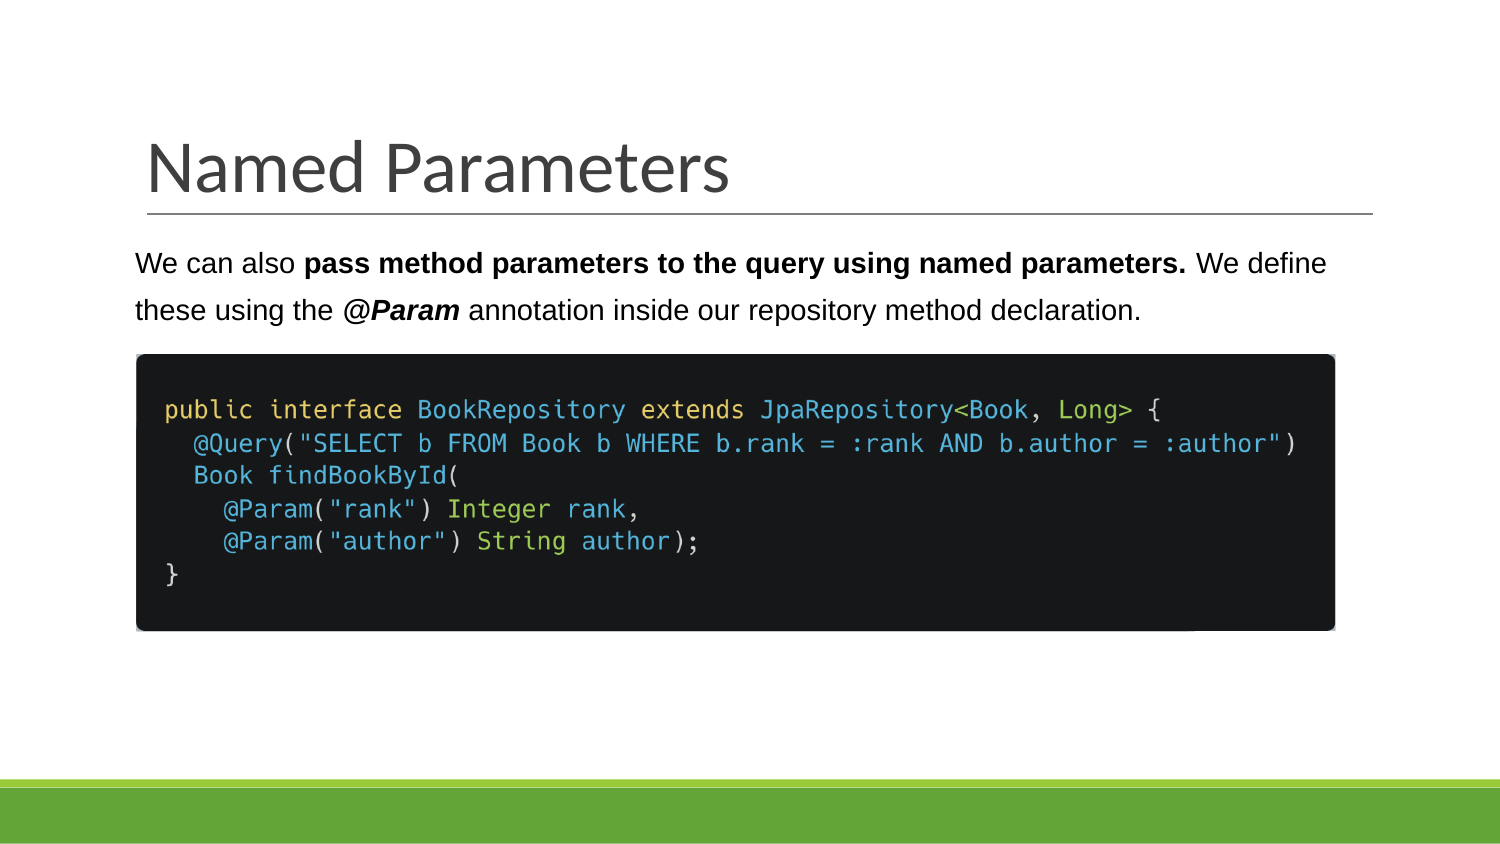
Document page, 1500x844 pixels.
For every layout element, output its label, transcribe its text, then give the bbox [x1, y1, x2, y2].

picture [134, 353, 1336, 632]
title Named Parameters [135, 35, 1373, 214]
list We can also pass method parameters to the query using named parameters. We define these using the @Param annotation inside our repository method declaration. [135, 227, 1373, 758]
